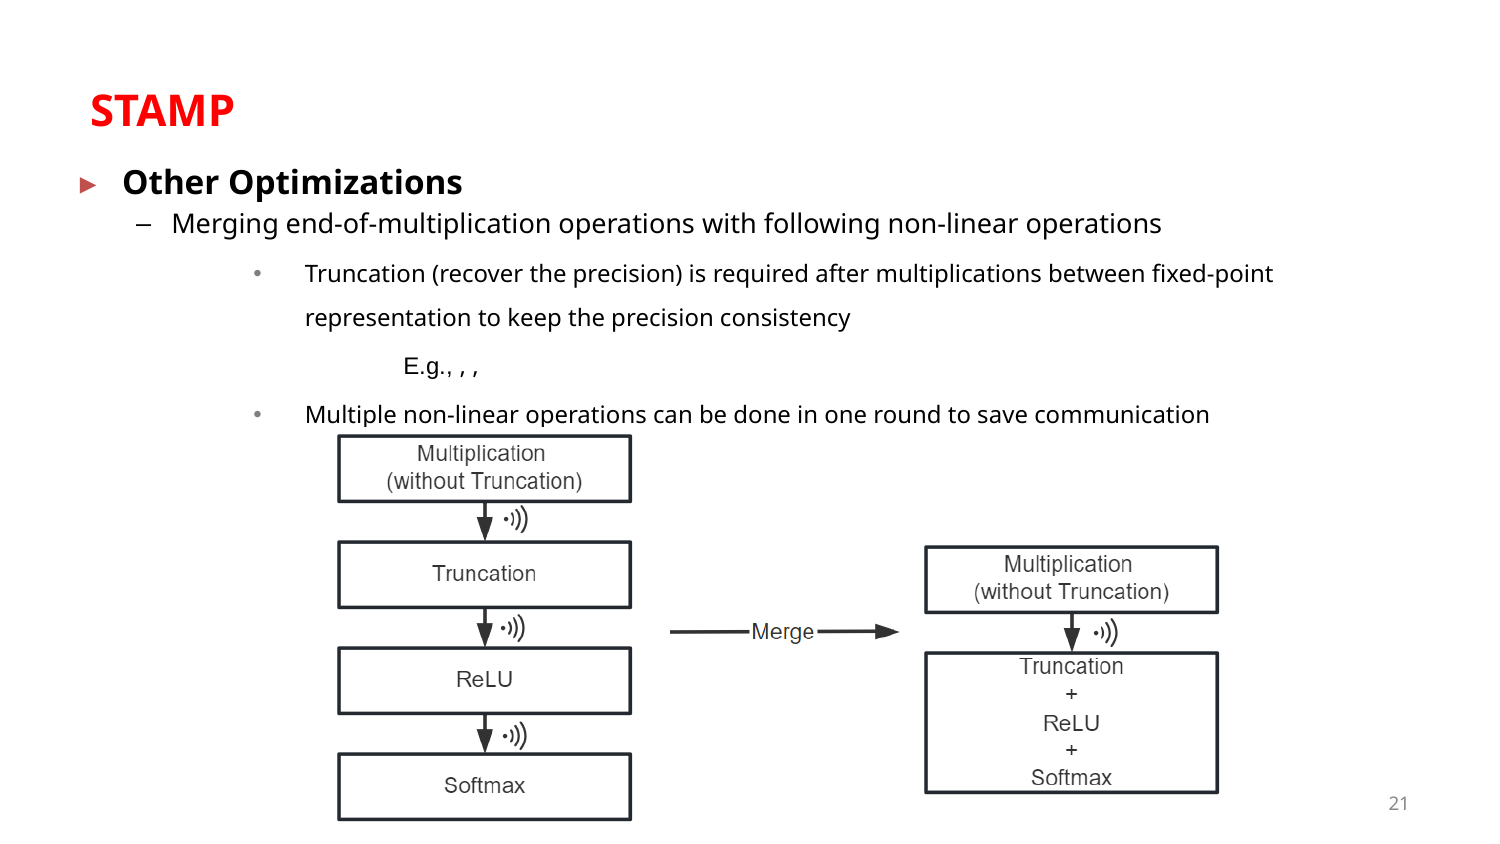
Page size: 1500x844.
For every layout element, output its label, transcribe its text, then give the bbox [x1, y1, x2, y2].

title STAMP [75, 63, 1425, 154]
picture [324, 426, 1228, 828]
slide_number 20 [1231, 782, 1425, 827]
